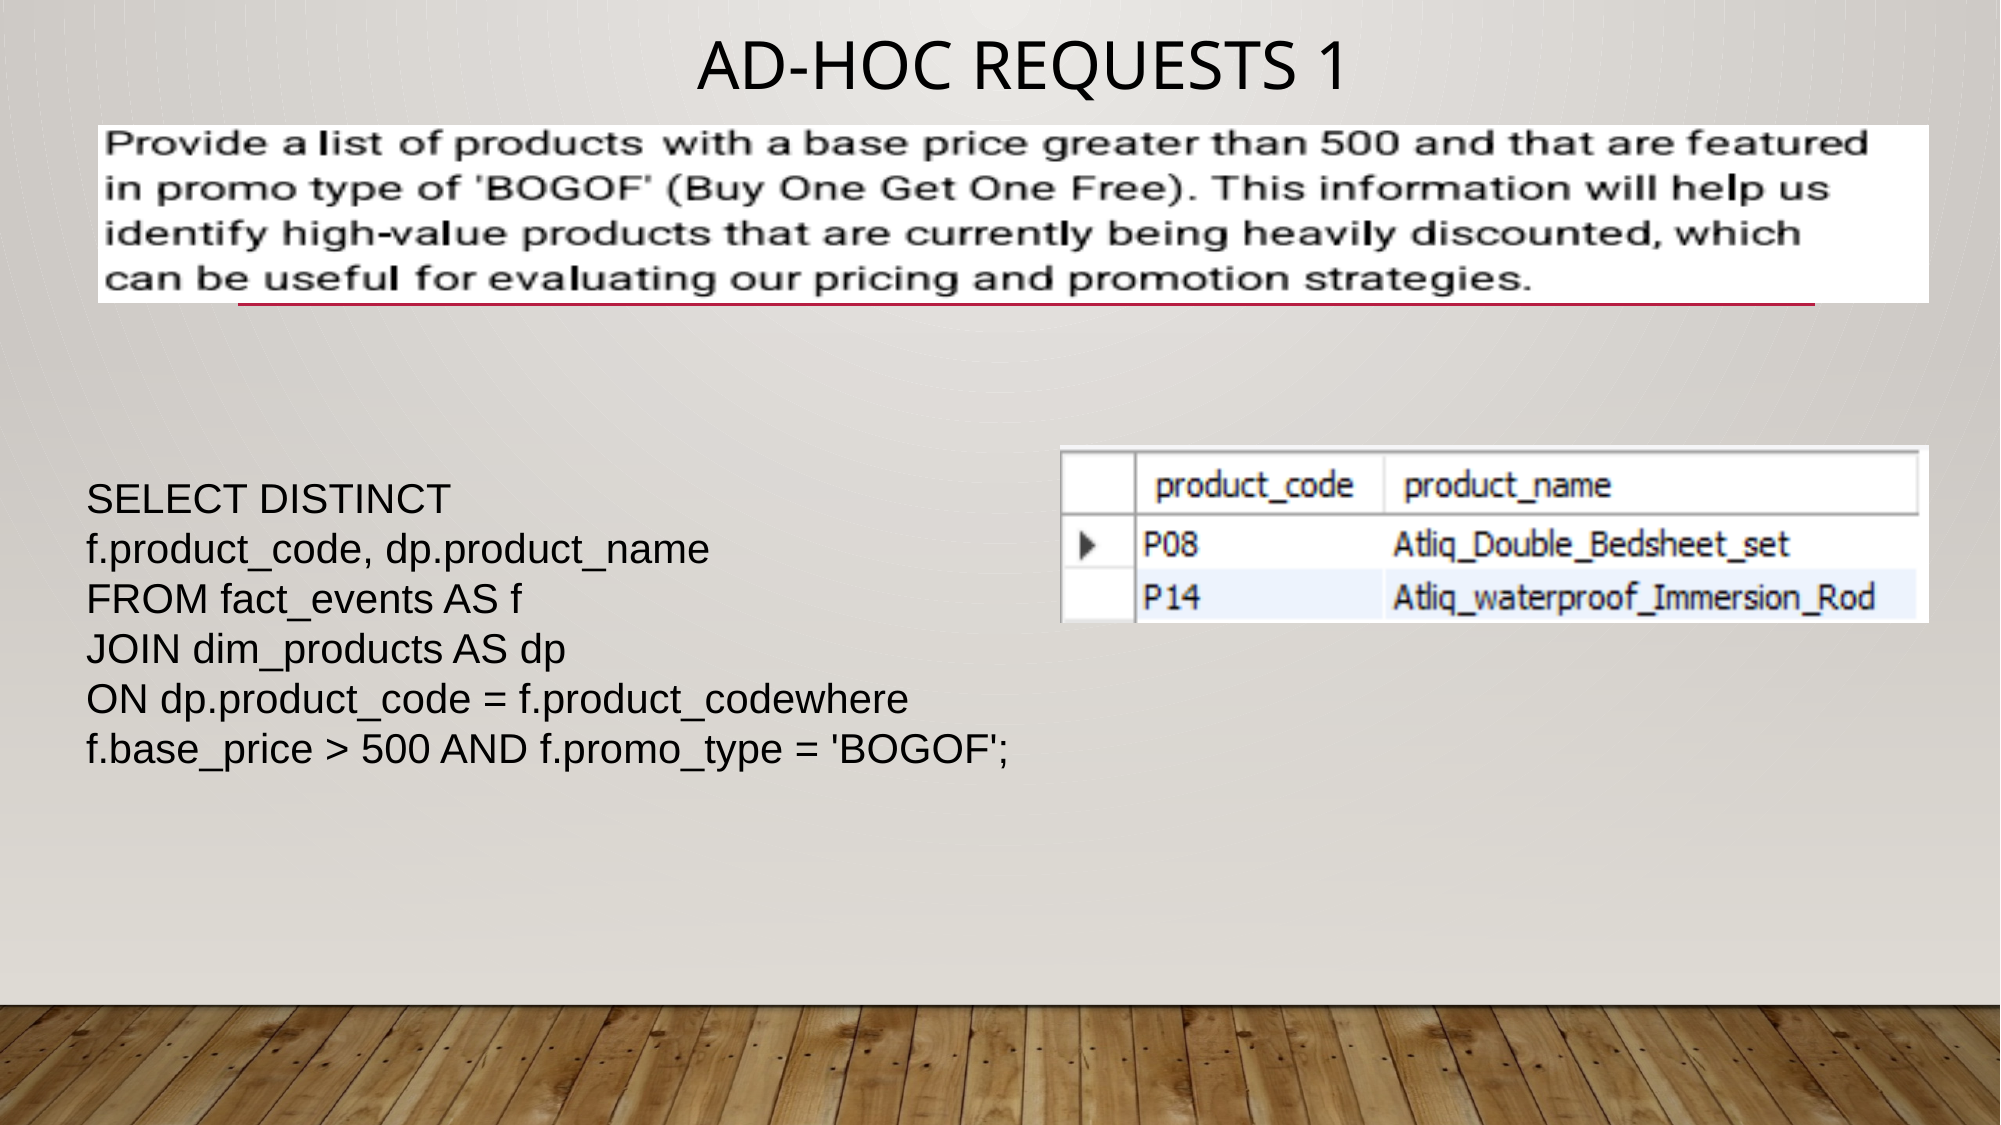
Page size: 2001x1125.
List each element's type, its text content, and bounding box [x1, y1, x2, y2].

picture [0, 1005, 2000, 1125]
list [98, 125, 1929, 303]
title AD-HOC REQUESTS 1 [238, 24, 1814, 125]
picture [1060, 444, 1929, 623]
text_box SELECT DISTINCT f.product_code, dp.product_name FROM fact_events AS f JOIN dim_products AS dp ON dp.product_code = f.product_codewhere f.base_price > 500 AND f.promo_type = 'BOGOF'; [71, 464, 1026, 780]
